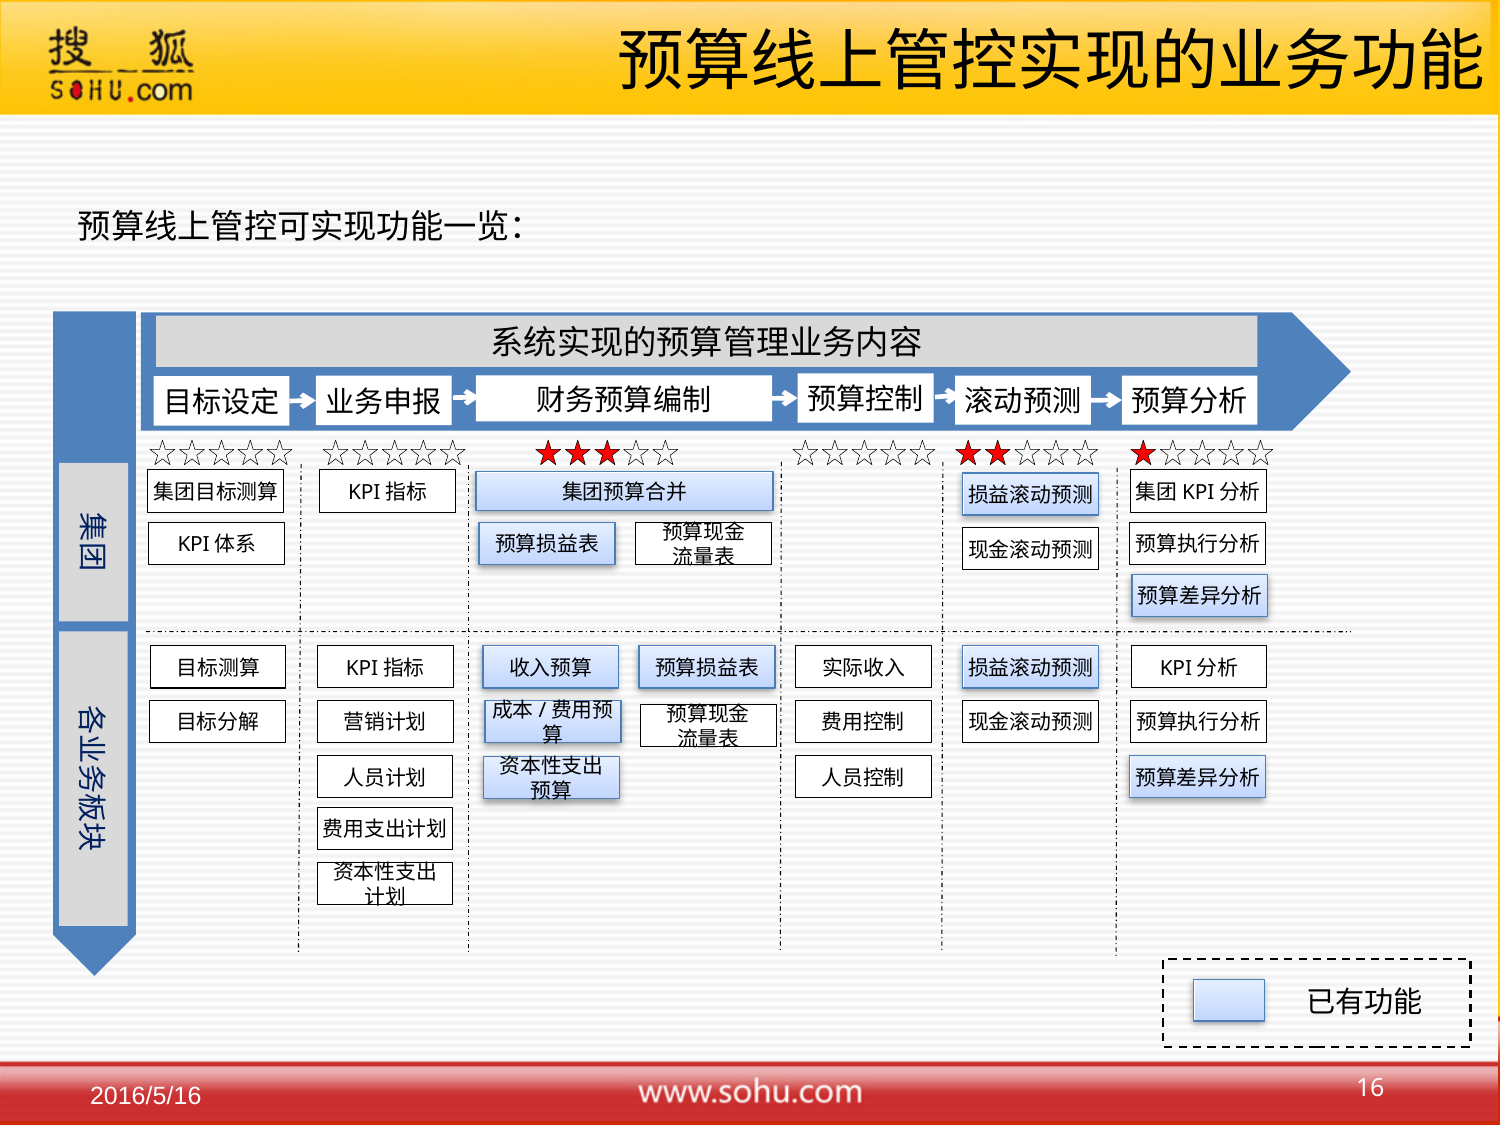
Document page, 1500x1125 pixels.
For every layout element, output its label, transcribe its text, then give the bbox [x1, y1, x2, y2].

text_box [140, 312, 1351, 431]
text_box [1161, 957, 1473, 1049]
text_box 损益滚动预测 [962, 645, 1099, 689]
slide_number 16 [1163, 1070, 1400, 1106]
text_box 预算现金 流量表 [635, 522, 772, 565]
text_box [408, 437, 438, 467]
text_box 费用支出计划 [317, 807, 453, 850]
text_box [790, 437, 820, 467]
text_box 集团目标测算 [147, 469, 284, 513]
text_box 已有功能 [1263, 975, 1466, 1027]
text_box 预算损益表 [638, 645, 775, 689]
text_box [1158, 437, 1188, 467]
text_box 人员计划 [317, 755, 453, 798]
text_box 各业务板块 [59, 631, 128, 926]
text_box 预算差异分析 [1131, 574, 1268, 617]
text_box [563, 437, 592, 467]
text_box 预算损益表 [478, 522, 616, 565]
text_box 费用控制 [795, 700, 932, 743]
text_box 集团 [59, 462, 129, 622]
text_box [53, 311, 136, 976]
text_box [177, 437, 207, 467]
text_box 实际收入 [795, 645, 932, 688]
text_box [878, 437, 908, 467]
text_box KPI体系 [148, 522, 285, 565]
text_box 目标设定 [153, 376, 290, 426]
text_box [983, 437, 1012, 467]
text_box 成本/费用预算 [484, 700, 622, 743]
text_box 人员控制 [795, 755, 932, 798]
text_box [350, 437, 380, 467]
text_box 现金滚动预测 [962, 527, 1099, 570]
text_box 目标测算 [150, 645, 286, 688]
text_box [1246, 437, 1275, 467]
text_box 预算现金 流量表 [640, 704, 775, 747]
text_box 预算线上管控可实现功能一览： [77, 191, 1439, 258]
text_box [380, 437, 409, 467]
text_box KPI分析 [1131, 645, 1267, 688]
text_box [908, 437, 937, 467]
text_box 预算分析 [1121, 375, 1258, 425]
text_box [1012, 437, 1041, 467]
text_box [953, 437, 983, 467]
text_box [934, 394, 962, 398]
text_box KPI指标 [319, 469, 456, 513]
text_box [1128, 437, 1158, 467]
text_box [265, 437, 294, 467]
text_box 预算执行分析 [1130, 700, 1267, 743]
text_box [1216, 437, 1246, 467]
text_box 预算控制 [797, 373, 934, 423]
text_box [148, 437, 177, 467]
text_box KPI指标 [317, 645, 454, 688]
text_box 现金滚动预测 [962, 700, 1099, 743]
text_box 资本性支出 预算 [483, 756, 620, 799]
text_box [1187, 437, 1217, 467]
text_box 损益滚动预测 [962, 472, 1099, 516]
picture [0, 0, 1500, 1125]
text_box 财务预算编制 [475, 375, 773, 422]
text_box 系统实现的预算管理业务内容 [156, 315, 1258, 367]
text_box [650, 437, 680, 467]
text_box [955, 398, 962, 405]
text_box [533, 437, 563, 467]
text_box 营销计划 [317, 700, 454, 743]
text_box [820, 437, 850, 467]
text_box [850, 437, 879, 467]
text_box 集团KPI分析 [1130, 469, 1267, 513]
text_box [321, 437, 350, 467]
text_box 业务申报 [315, 375, 452, 426]
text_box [298, 463, 302, 629]
text_box [621, 437, 651, 467]
text_box 焦点 [934, 398, 948, 405]
text_box [235, 437, 265, 467]
text_box [592, 437, 622, 467]
text_box [207, 437, 236, 467]
text_box 资本性支出 计划 [317, 862, 453, 905]
title 预算线上管控实现的业务功能 [281, 0, 1500, 118]
text_box [1041, 437, 1070, 467]
text_box 目标分解 [149, 700, 286, 743]
text_box 滚动预测 [955, 375, 1091, 425]
text_box 收入预算 [482, 645, 619, 689]
text_box 预算执行分析 [1129, 522, 1266, 565]
text_box 预算差异分析 [1129, 755, 1266, 798]
text_box 集团预算合并 [475, 471, 774, 511]
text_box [298, 641, 302, 953]
text_box [438, 437, 468, 467]
text_box [1070, 437, 1100, 467]
